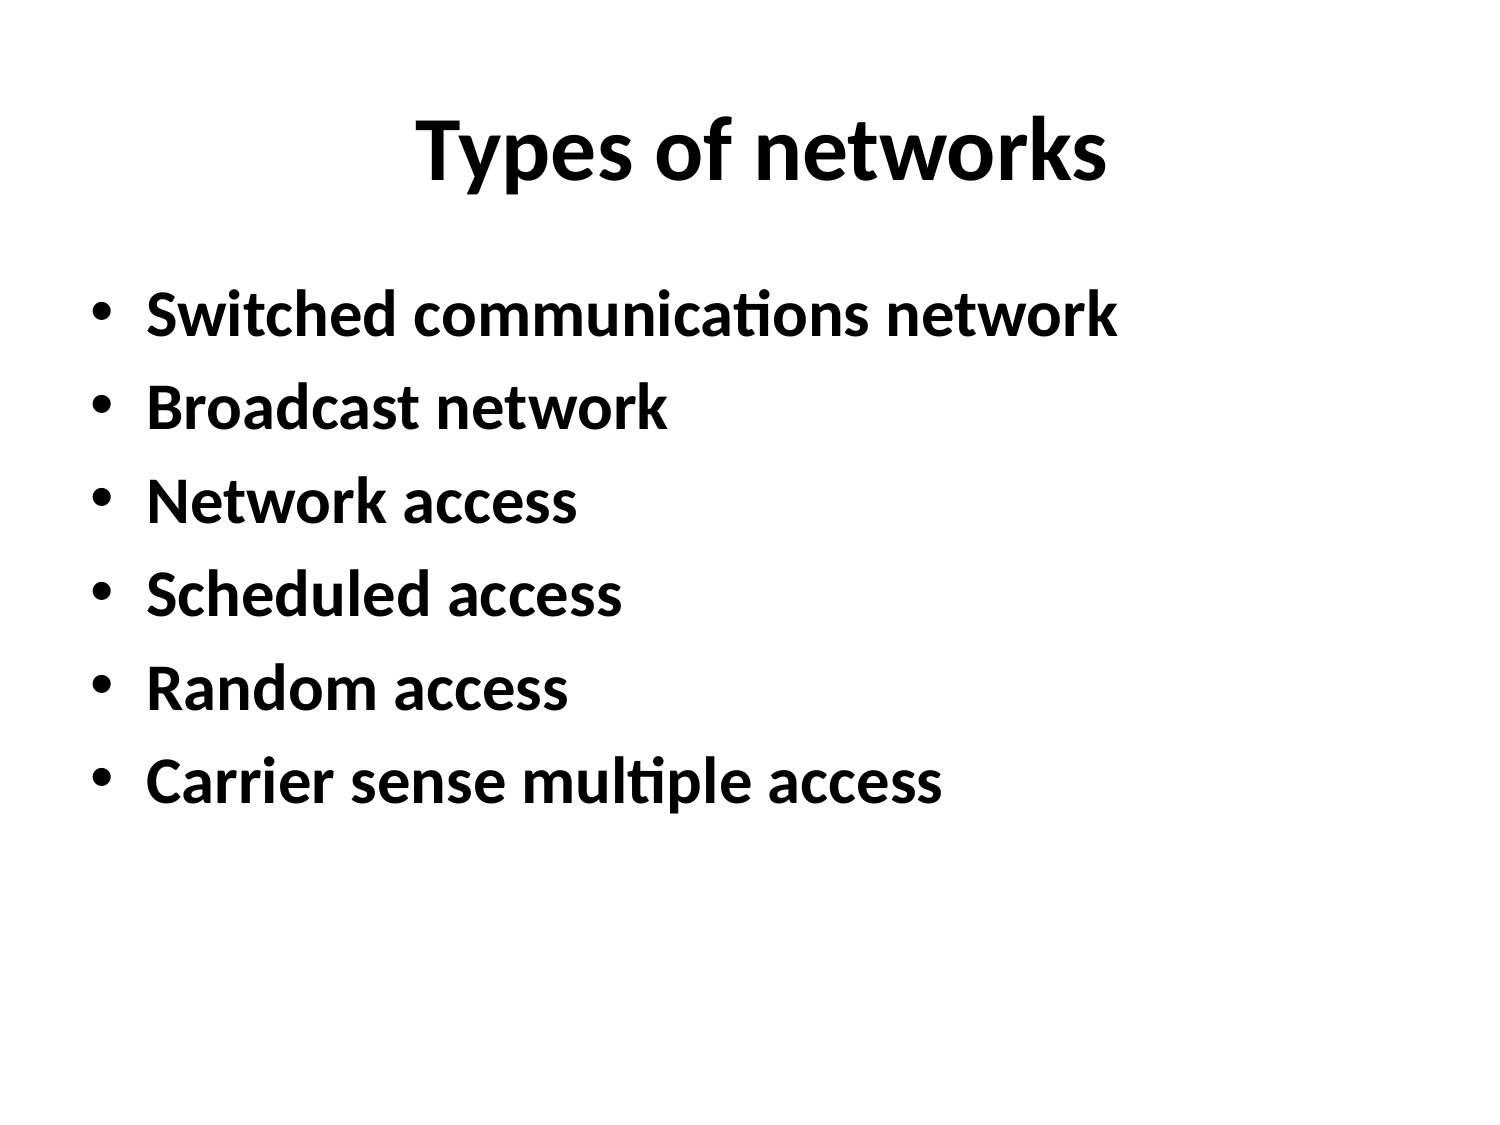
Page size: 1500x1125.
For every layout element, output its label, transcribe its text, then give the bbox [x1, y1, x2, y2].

list Switched communications network Broadcast network Network access Scheduled access Random access Carrier sense multiple access [75, 262, 1425, 1005]
title Types of networks [87, 50, 1438, 238]
